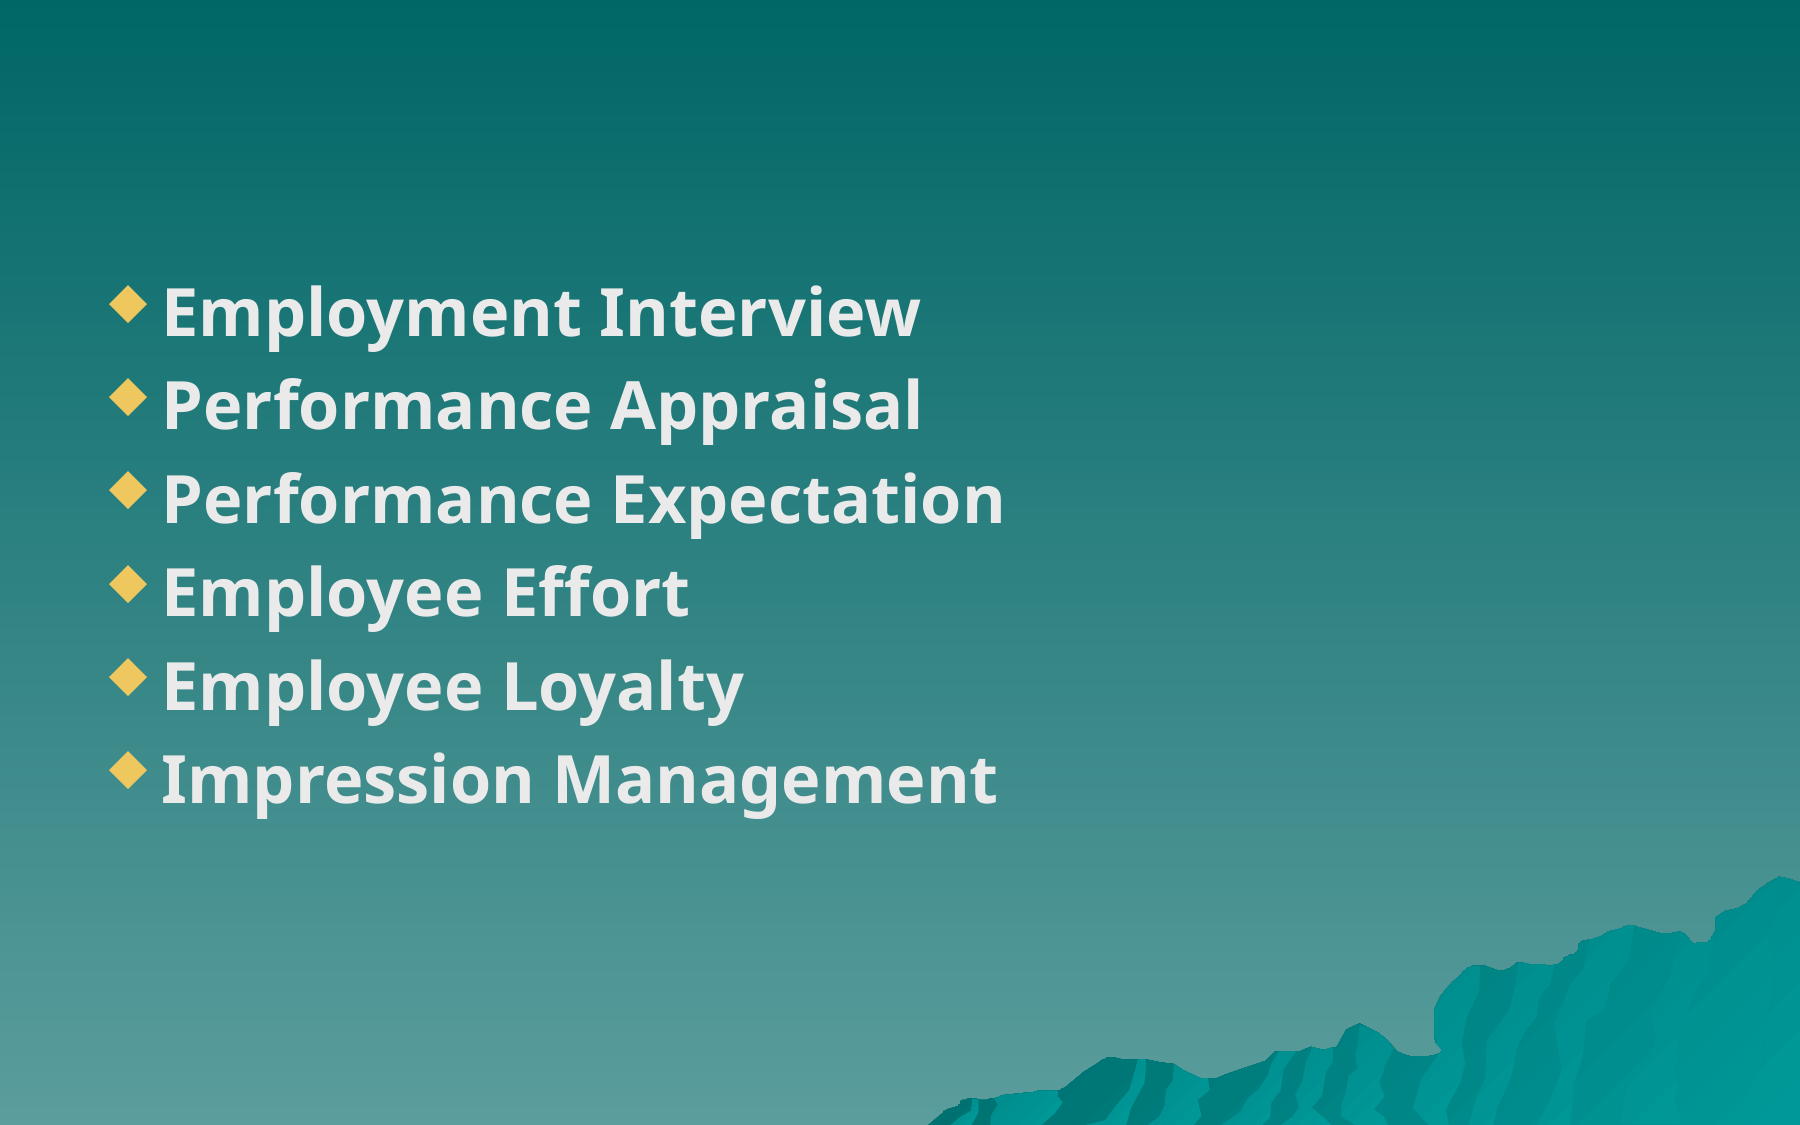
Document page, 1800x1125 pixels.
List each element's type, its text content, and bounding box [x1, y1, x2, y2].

list Employment Interview Performance Appraisal Performance Expectation Employee Effort Employee Loyalty Impression Management [89, 262, 1711, 888]
